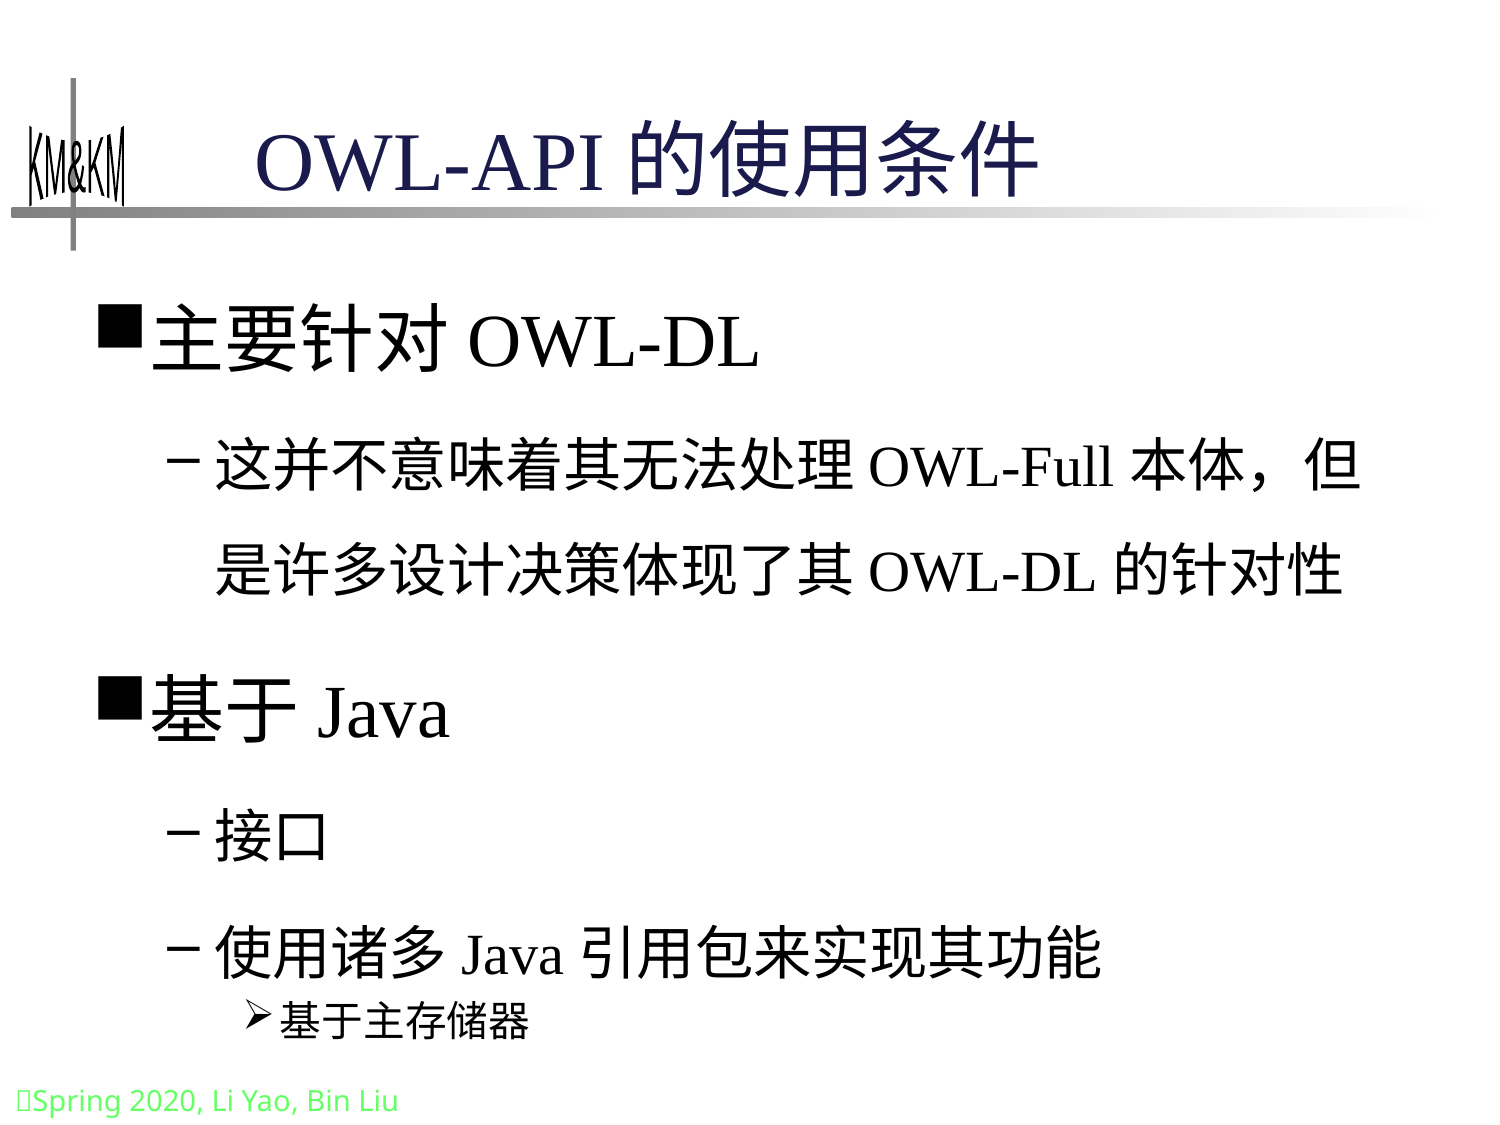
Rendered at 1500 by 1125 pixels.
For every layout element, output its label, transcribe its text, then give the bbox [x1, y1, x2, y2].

list 主要针对OWL-DL 这并不意味着其无法处理OWL-Full本体，但是许多设计决策体现了其OWL-DL的针对性 基于Java 接口 使用诸多Java引用包来实现其功能 基于主存储器 [76, 283, 1428, 1004]
title OWL-API的使用条件 [239, 112, 1500, 203]
